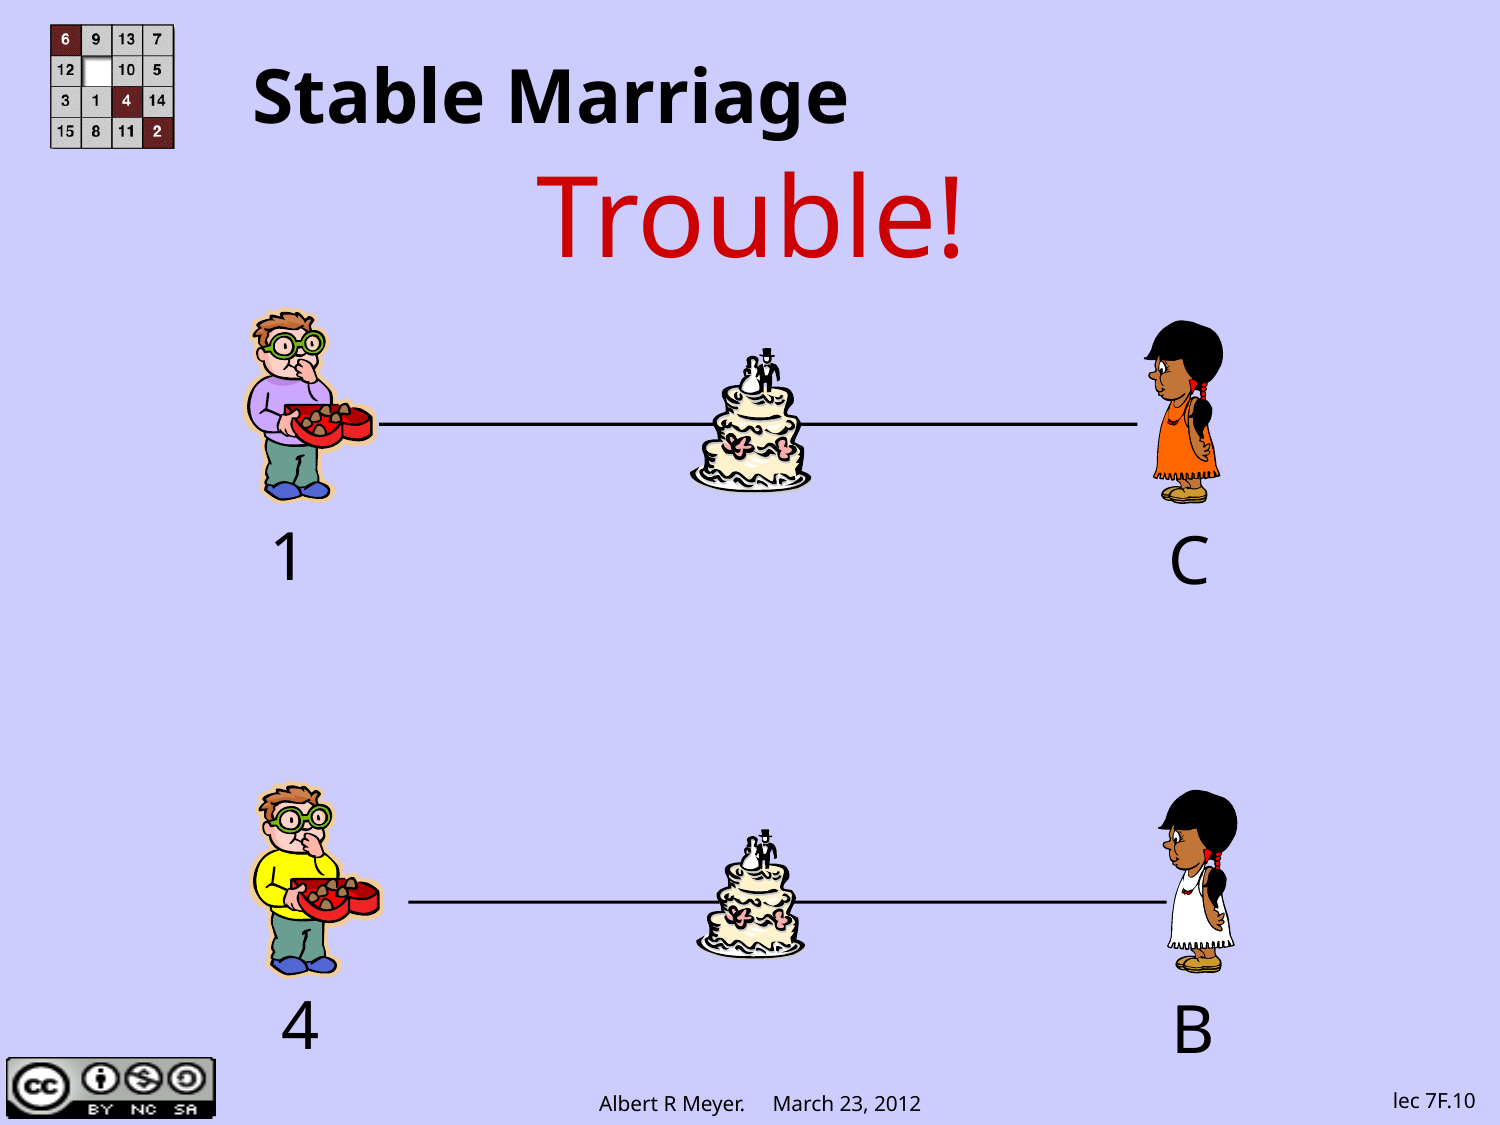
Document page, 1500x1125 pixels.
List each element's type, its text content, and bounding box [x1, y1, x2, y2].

picture [6, 1057, 216, 1119]
text_box B [1156, 980, 1230, 1075]
slide_number lec 7F.10 [1247, 1079, 1491, 1121]
picture [247, 778, 387, 982]
picture [1157, 786, 1242, 974]
text_box Trouble! [460, 137, 1044, 288]
picture [241, 304, 381, 508]
title Stable Marriage [237, 0, 1476, 188]
text_box 1 [254, 516, 323, 601]
picture [696, 828, 808, 962]
picture [1143, 316, 1228, 504]
picture [50, 24, 175, 149]
picture [689, 346, 814, 496]
text_box C [1153, 513, 1226, 606]
text_box 4 [266, 990, 335, 1071]
